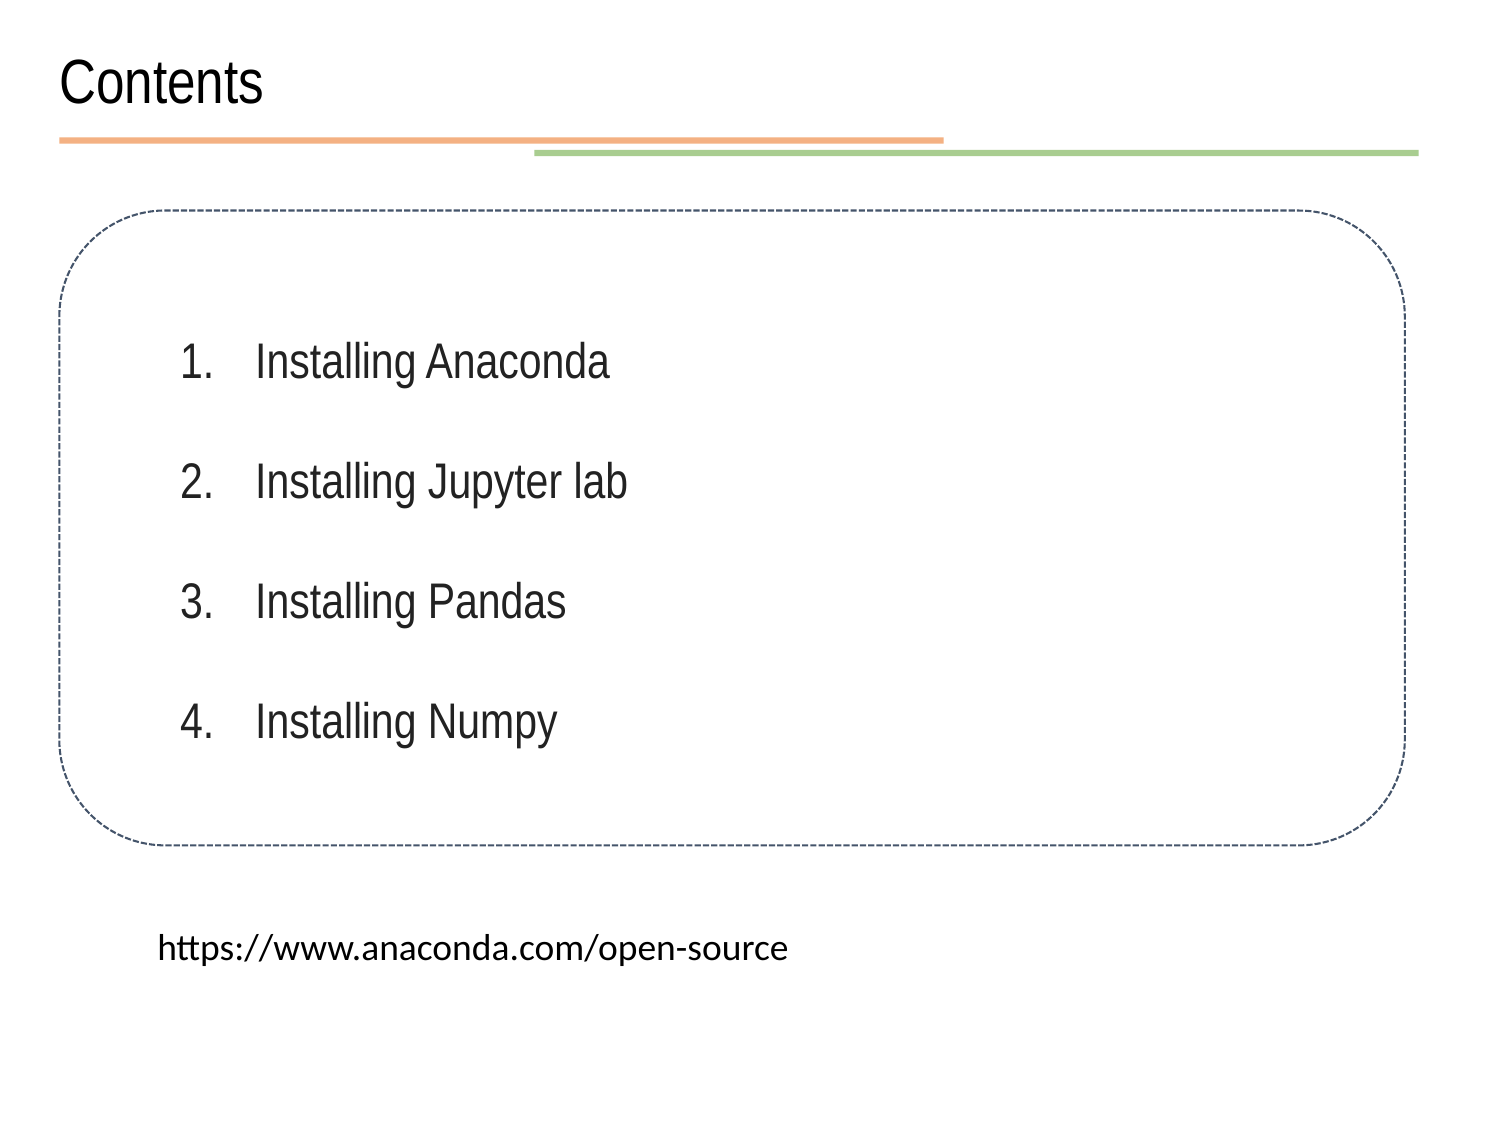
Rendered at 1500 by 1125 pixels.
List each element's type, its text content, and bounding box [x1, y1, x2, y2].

text_box Contents [44, 33, 280, 124]
text_box [58, 209, 1406, 847]
text_box https://www.anaconda.com/open-source [142, 915, 893, 976]
text_box Installing Anaconda Installing Jupyter lab Installing Pandas Installing Numpy [165, 260, 644, 756]
